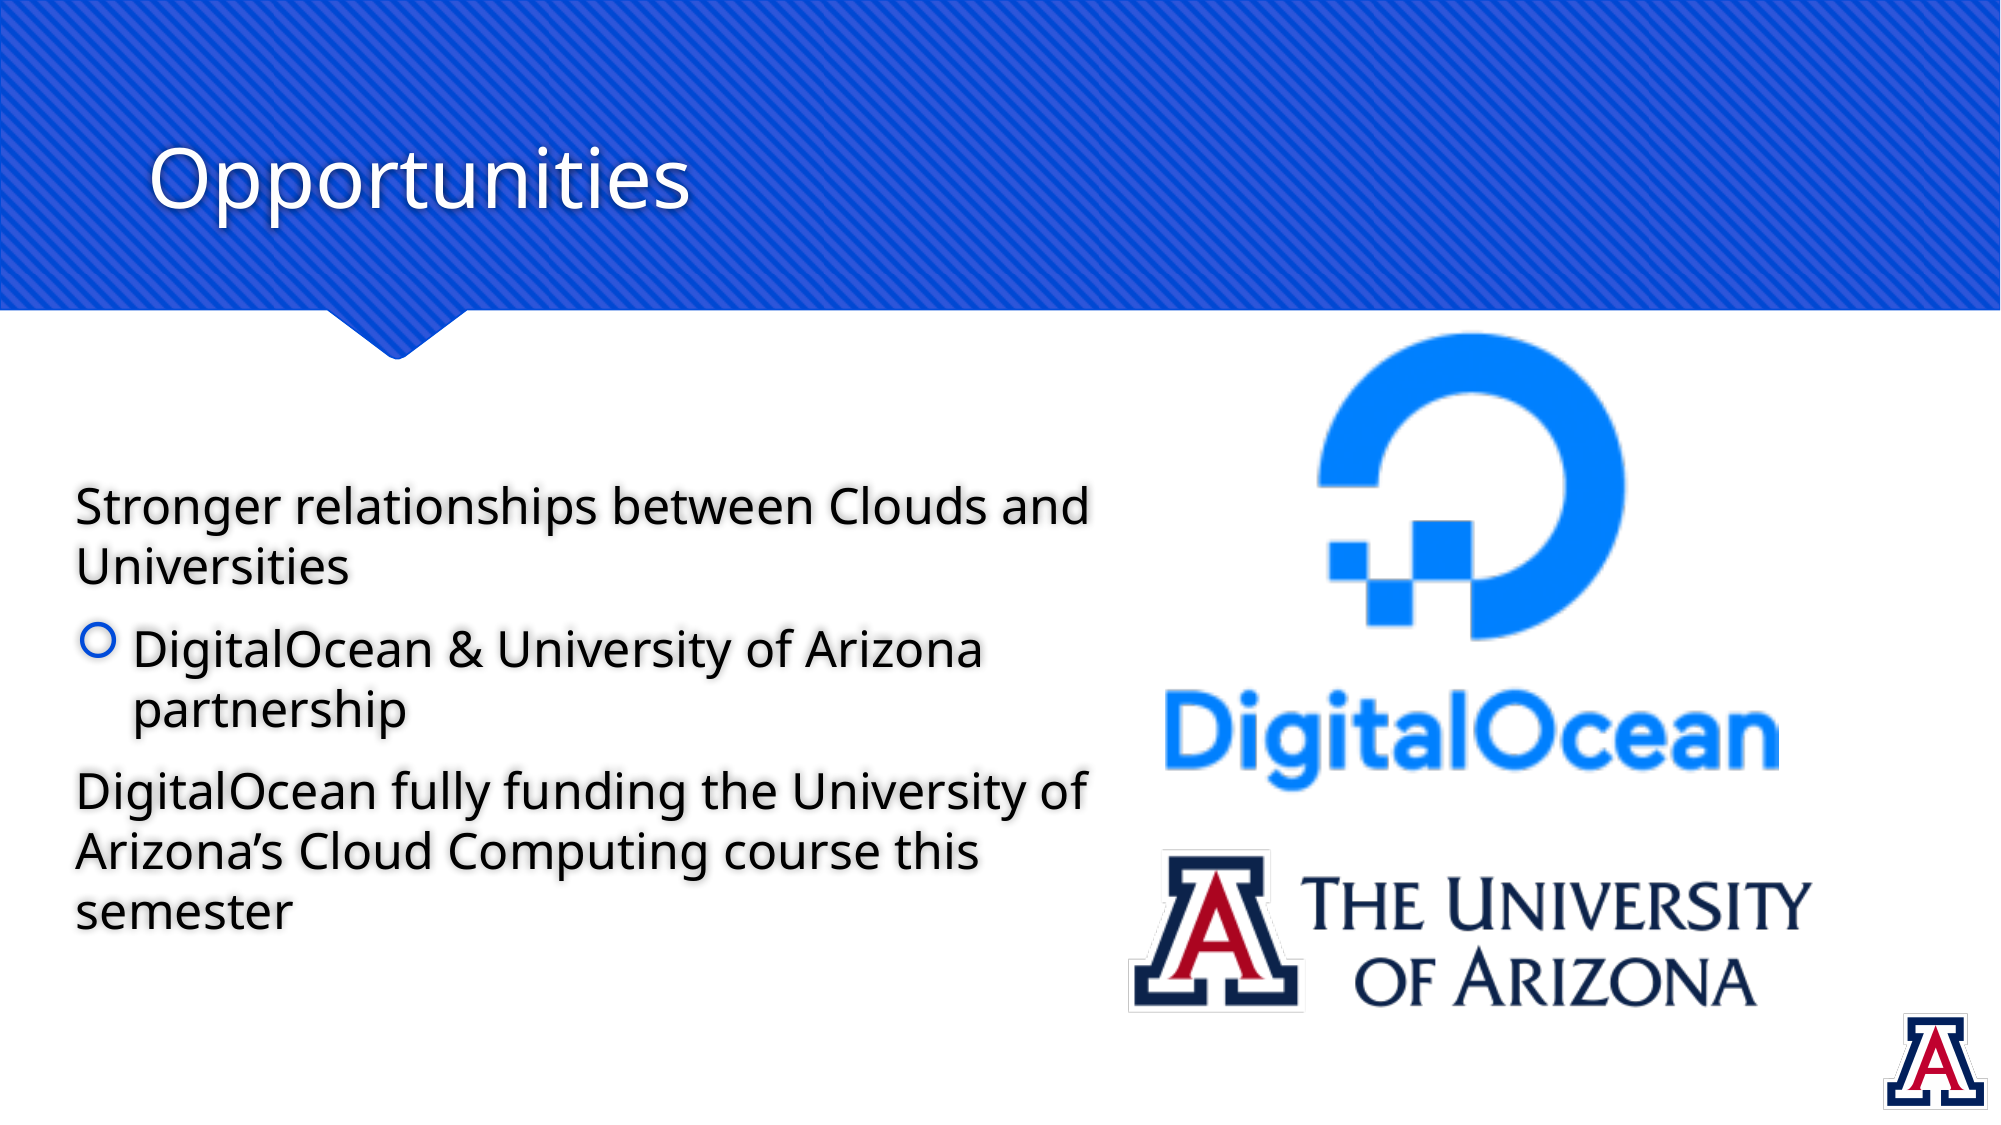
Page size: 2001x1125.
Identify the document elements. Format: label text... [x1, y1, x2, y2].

picture [1882, 1013, 1988, 1110]
picture [1127, 255, 1816, 1014]
title Opportunities [132, 73, 1868, 233]
list Stronger relationships between Clouds and Universities DigitalOcean & University of Arizona partnership DigitalOcean fully funding the University of Arizona’s Cloud Computing course this semester [60, 350, 1168, 1064]
